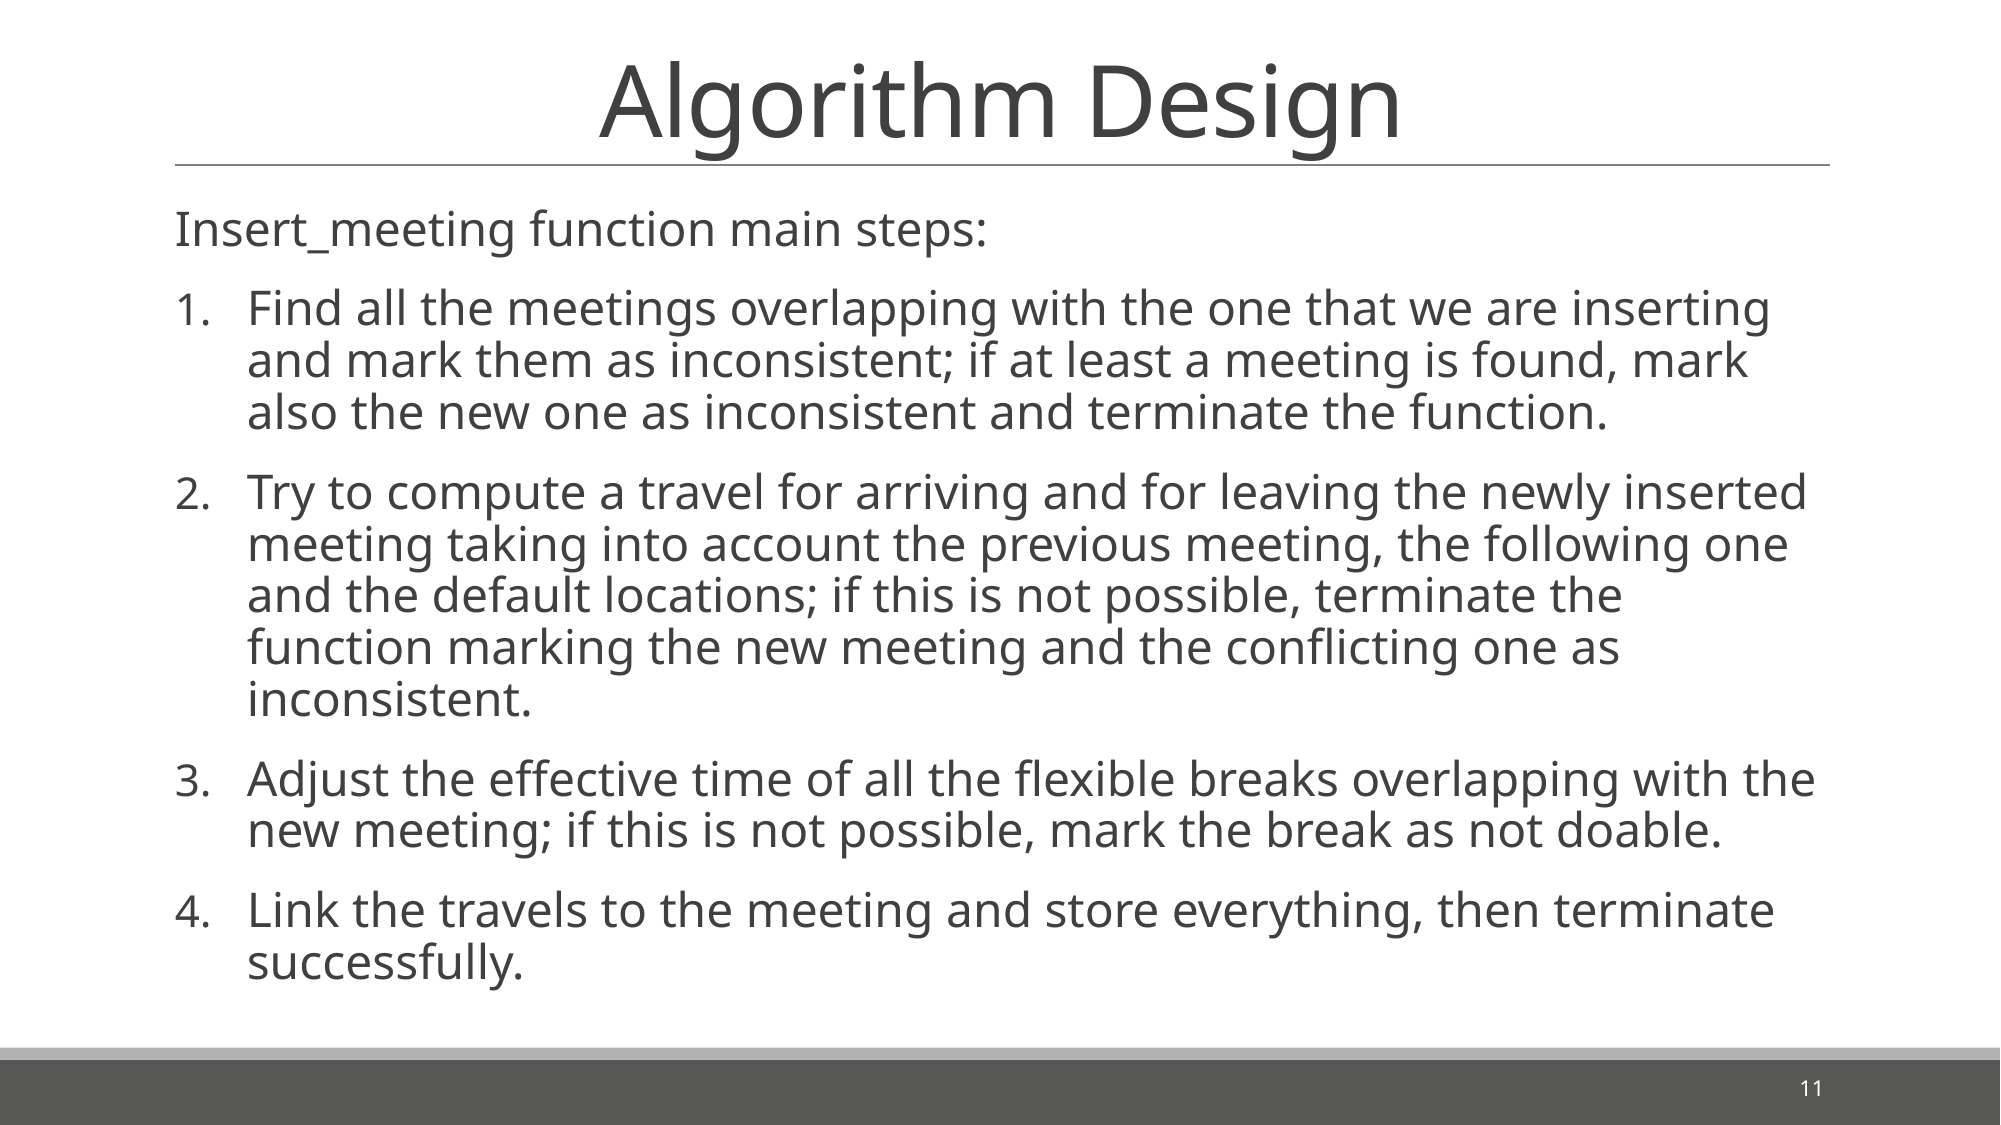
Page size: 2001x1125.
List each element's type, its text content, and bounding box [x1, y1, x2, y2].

slide_number 11 [1624, 1059, 1840, 1120]
title Algorithm Design [174, 0, 1830, 165]
list Insert_meeting function main steps: Find all the meetings overlapping with the one that we are inserting and mark them as inconsistent; if at least a meeting is found, mark also the new one as inconsistent and terminate the function. Try to compute a travel for arriving and for leaving the newly inserted meeting taking into account the previous meeting, the following one and the default locations; if this is not possible, terminate the function marking the new meeting and the conflicting one as inconsistent. Adjust the effective time of all the flexible breaks overlapping with the new meeting; if this is not possible, mark the break as not doable. Link the travels to the meeting and store everything, then terminate successfully. [174, 197, 1825, 1028]
